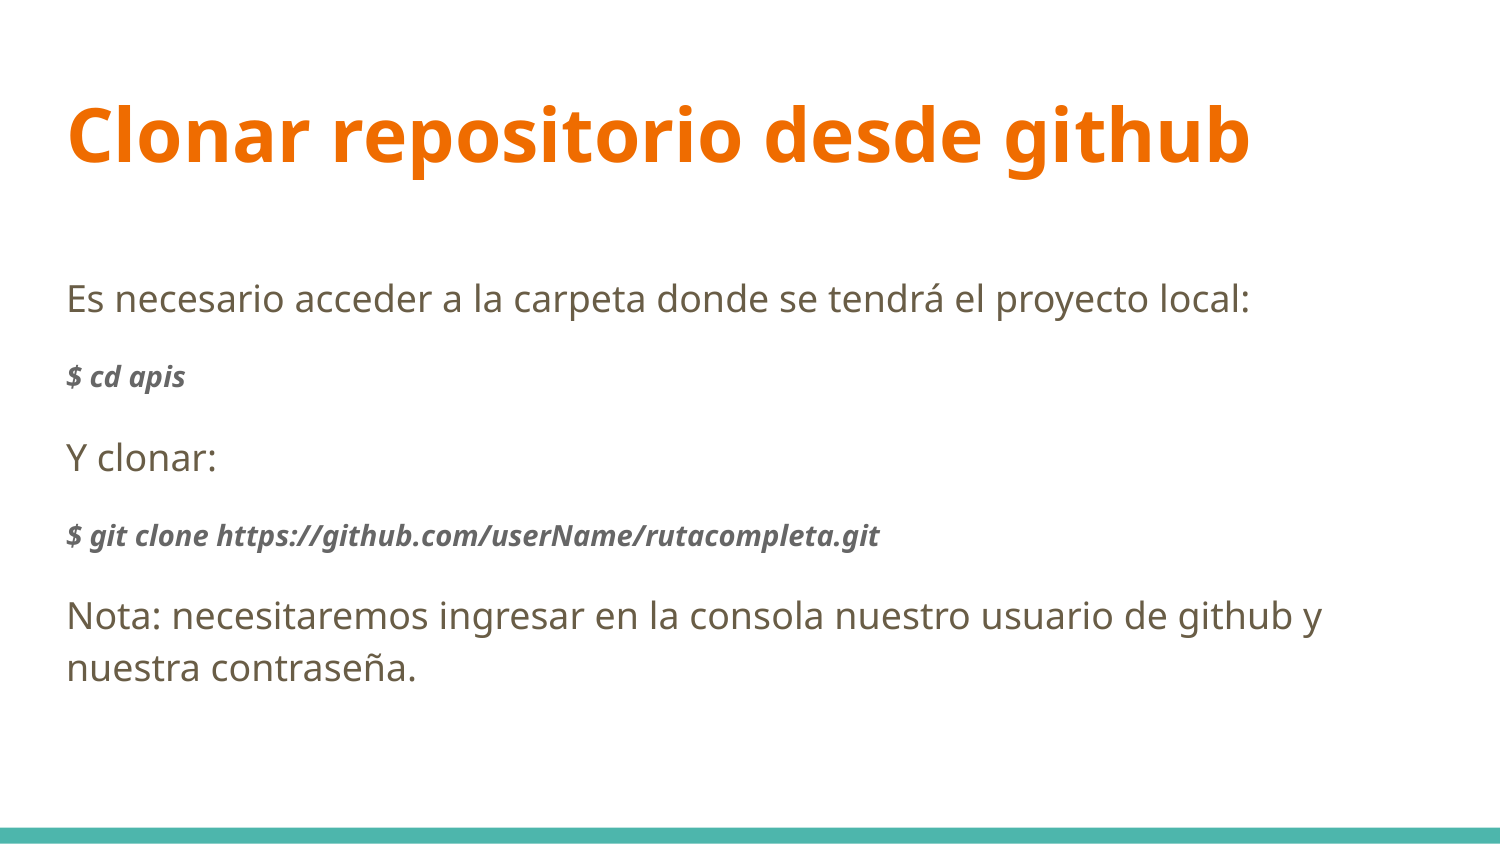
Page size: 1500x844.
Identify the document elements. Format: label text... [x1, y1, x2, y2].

title Clonar repositorio desde github [51, 72, 1449, 189]
list Es necesario acceder a la carpeta donde se tendrá el proyecto local: $ cd apis Y clonar: $ git clone https://github.com/userName/rutacompleta.git Nota: necesitaremos ingresar en la consola nuestro usuario de github y nuestra contraseña. [51, 207, 1449, 750]
